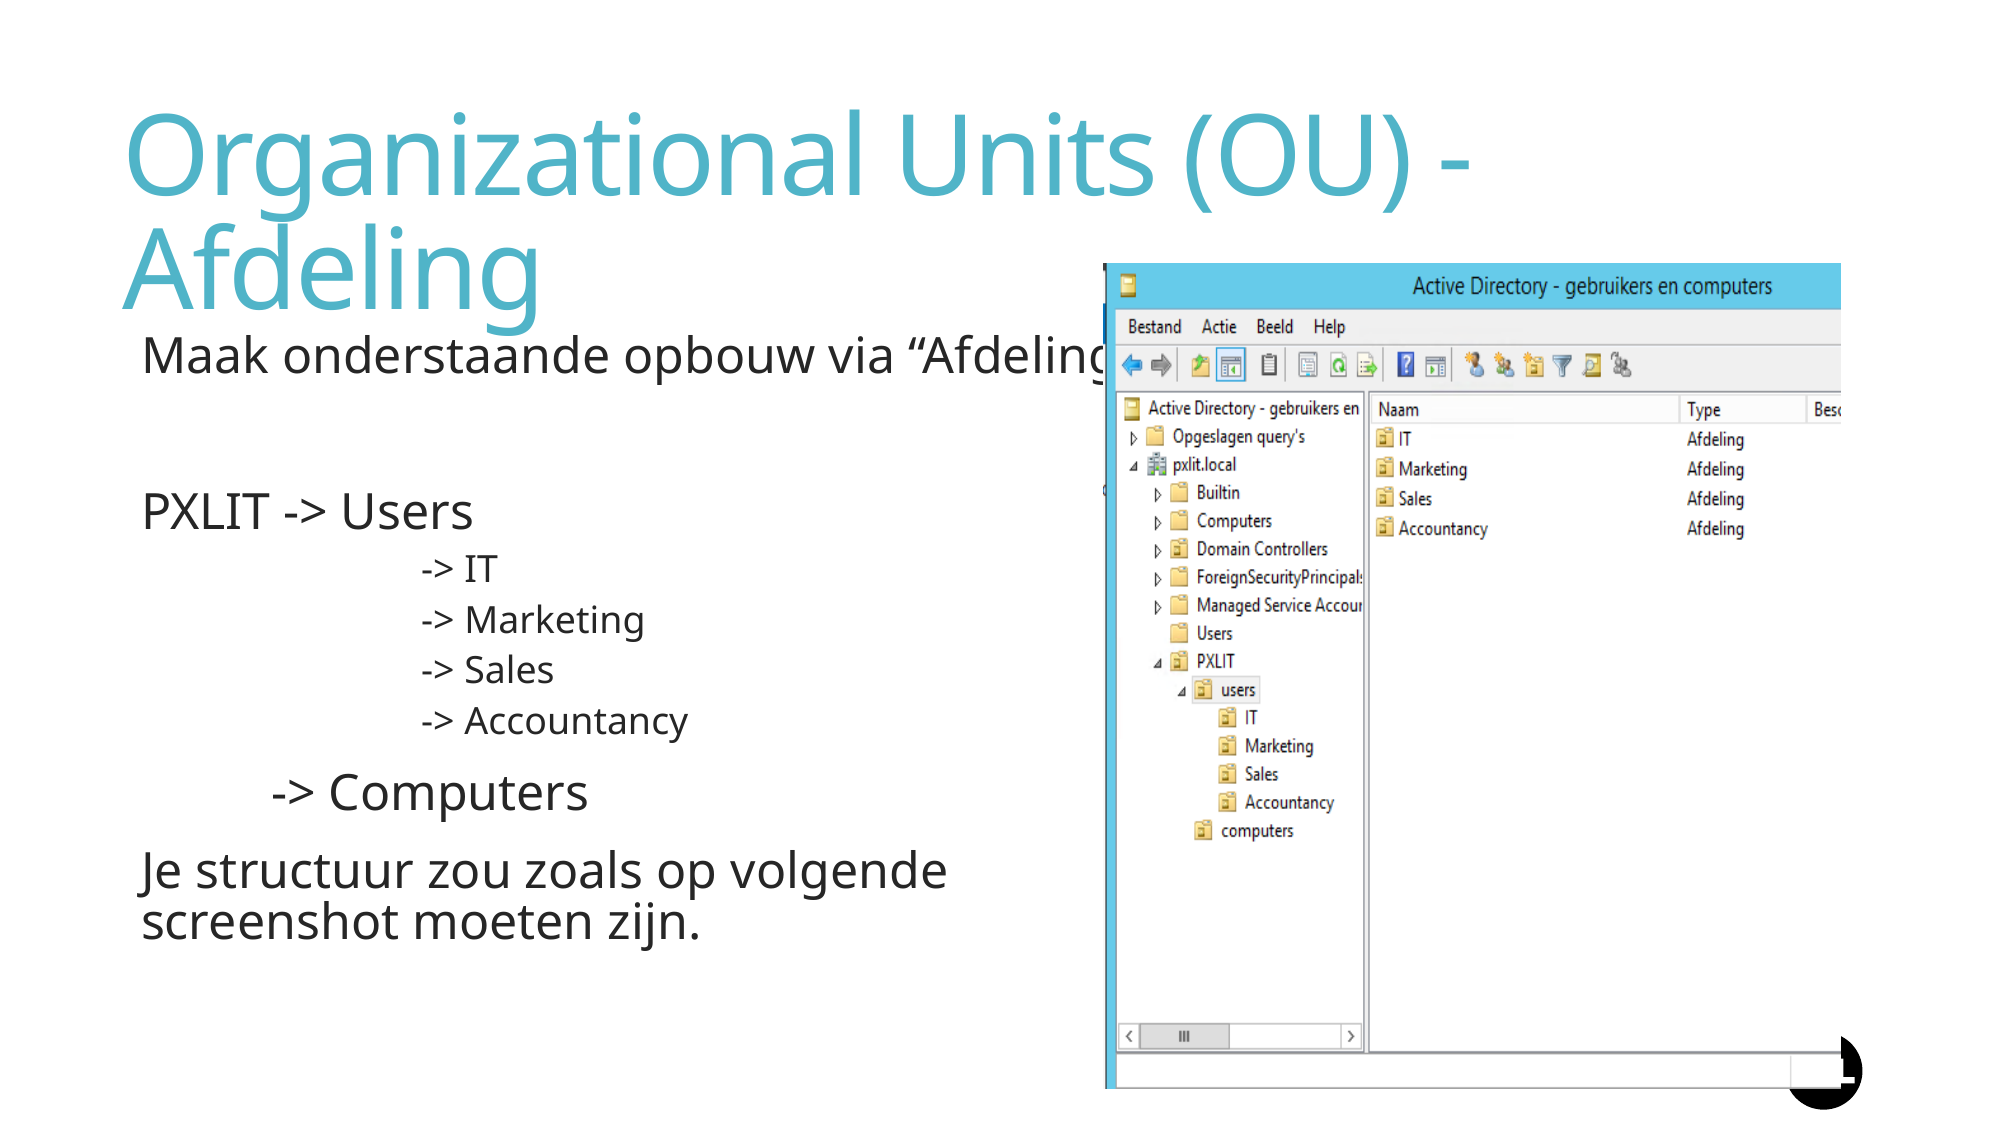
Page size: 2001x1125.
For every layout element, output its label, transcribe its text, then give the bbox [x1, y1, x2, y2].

list Maak onderstaande opbouw via “Afdeling” PXLIT -> Users -> IT -> Marketing -> Sales -> Accountancy -> Computers Je structuur zou zoals op volgende screenshot moeten zijn. [110, 324, 1103, 1071]
title Organizational Units (OU) - Afdeling [107, 81, 1875, 354]
picture [1103, 263, 1841, 1089]
